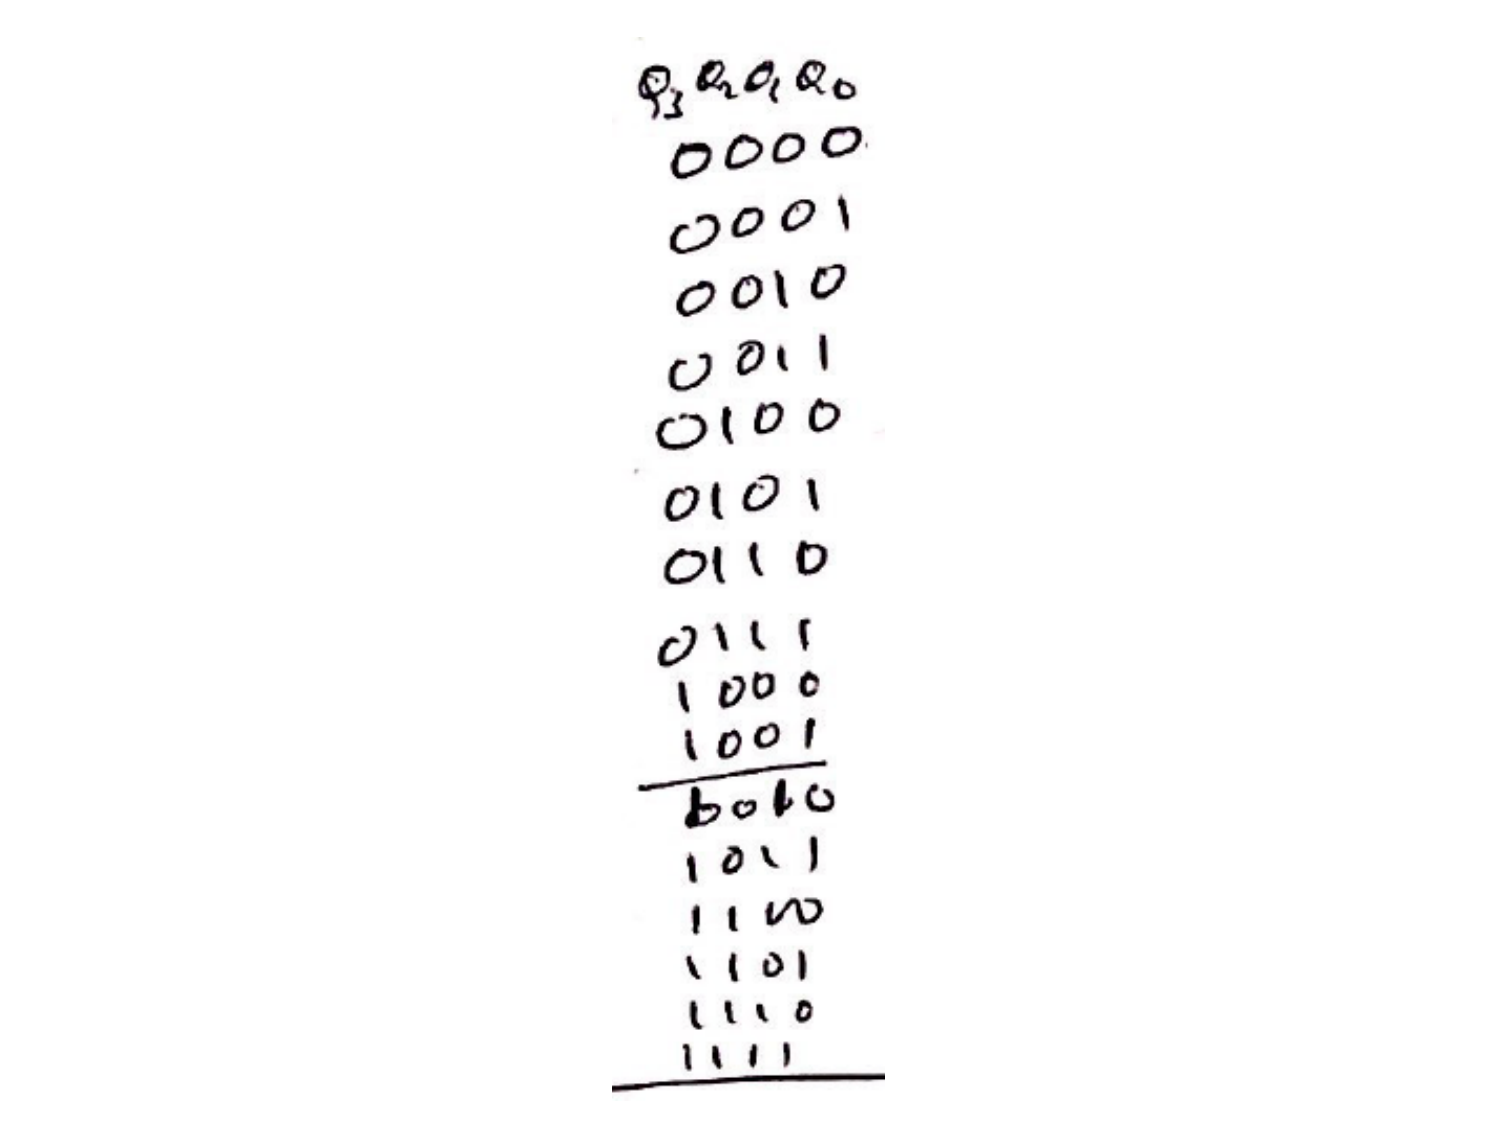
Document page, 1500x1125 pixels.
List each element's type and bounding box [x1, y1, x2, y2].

picture [612, 37, 885, 1101]
